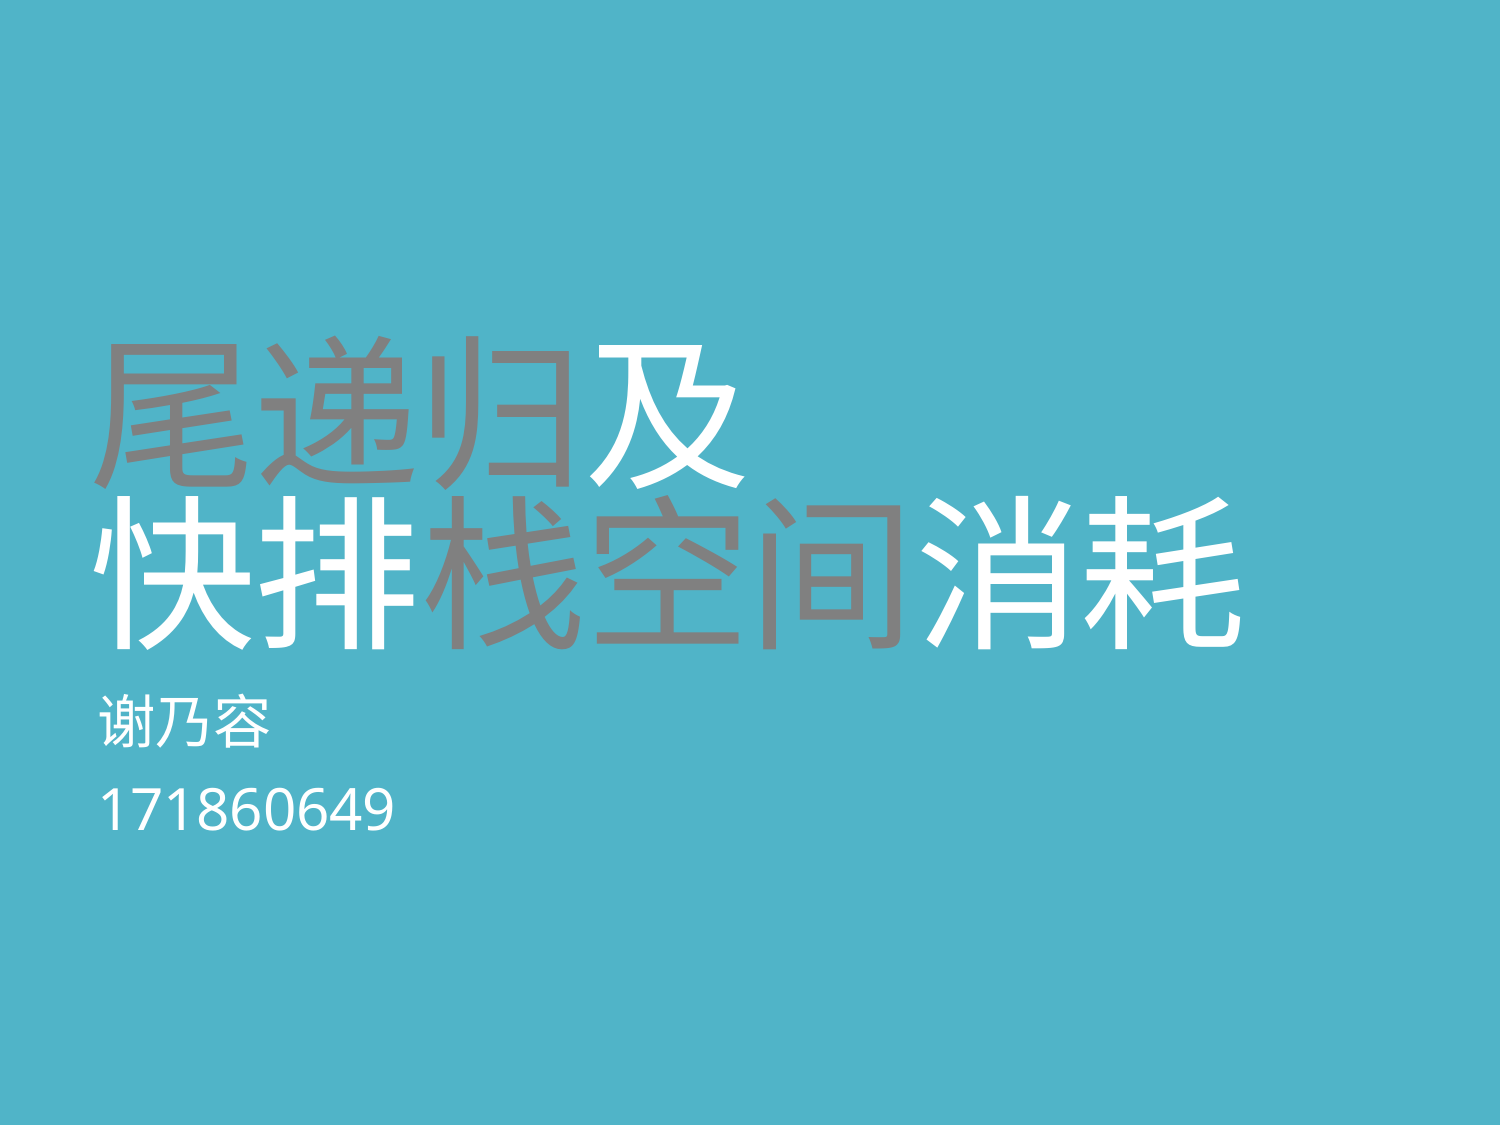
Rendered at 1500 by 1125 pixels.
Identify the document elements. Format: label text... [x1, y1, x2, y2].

title 尾递归及 快排栈空间消耗 [74, 126, 1401, 677]
subtitle 谢乃容 171860649 [82, 688, 1218, 959]
